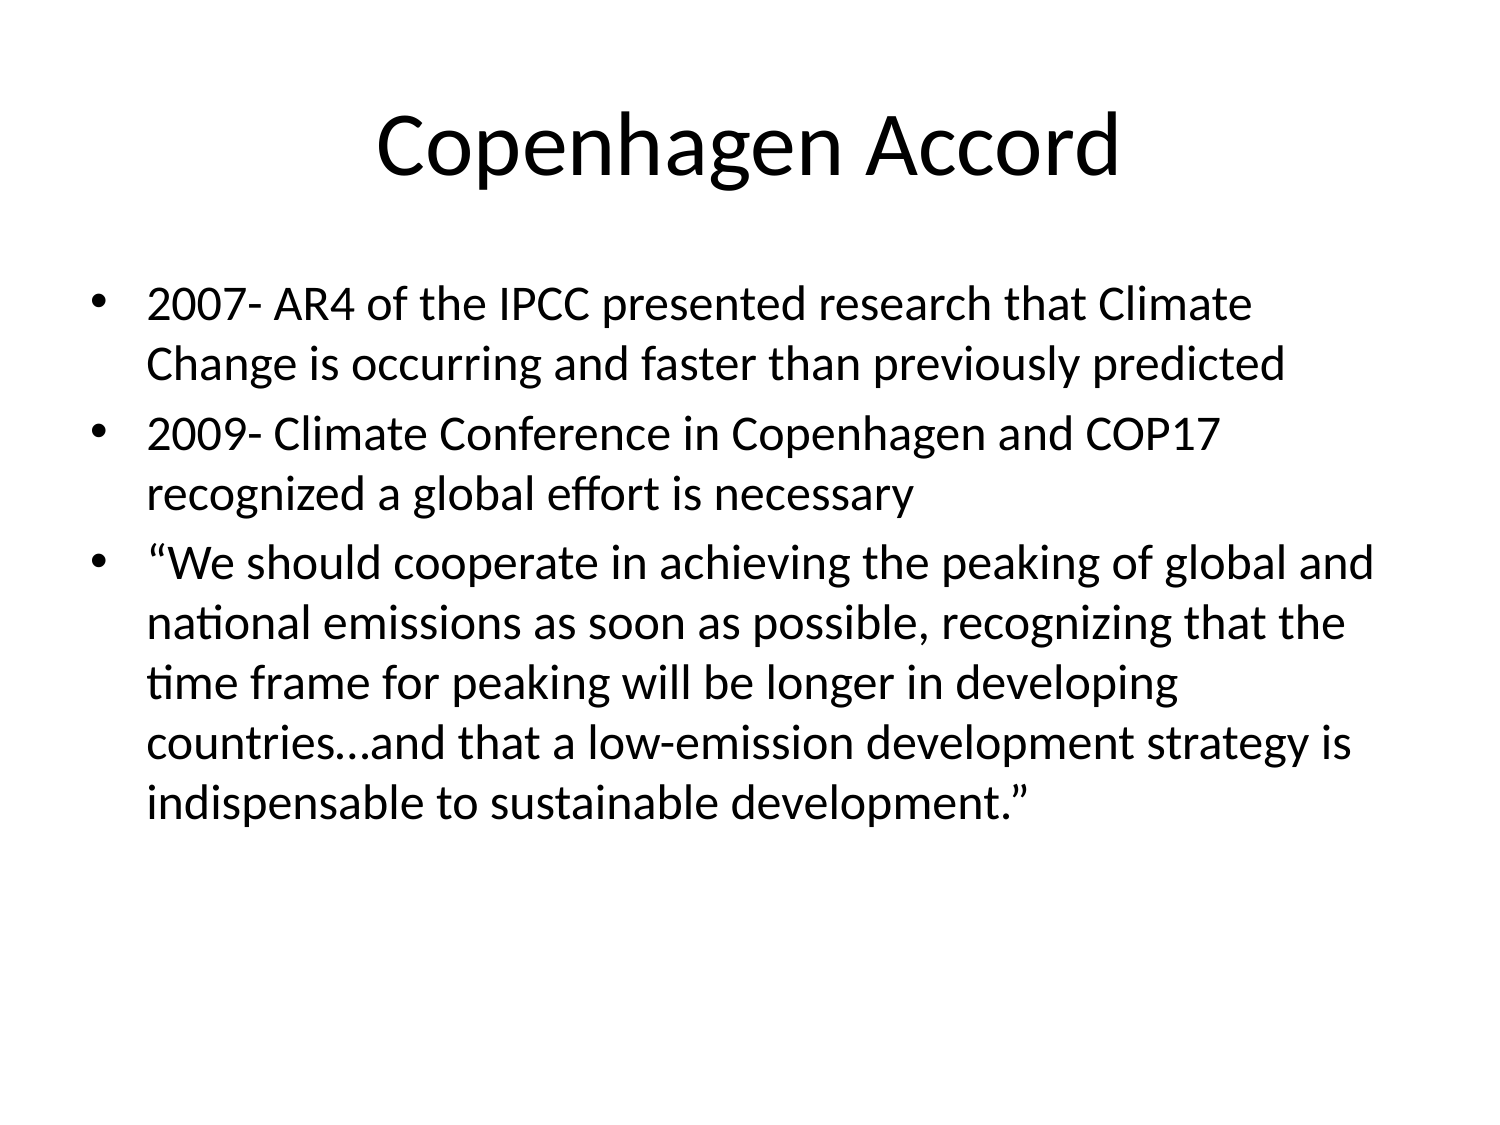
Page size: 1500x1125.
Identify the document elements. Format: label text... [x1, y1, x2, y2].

title Copenhagen Accord [75, 45, 1425, 233]
list 2007- AR4 of the IPCC presented research that Climate Change is occurring and faster than previously predicted 2009- Climate Conference in Copenhagen and COP17 recognized a global effort is necessary “We should cooperate in achieving the peaking of global and national emissions as soon as possible, recognizing that the time frame for peaking will be longer in developing countries…and that a low-emission development strategy is indispensable to sustainable development.” [75, 262, 1425, 1005]
